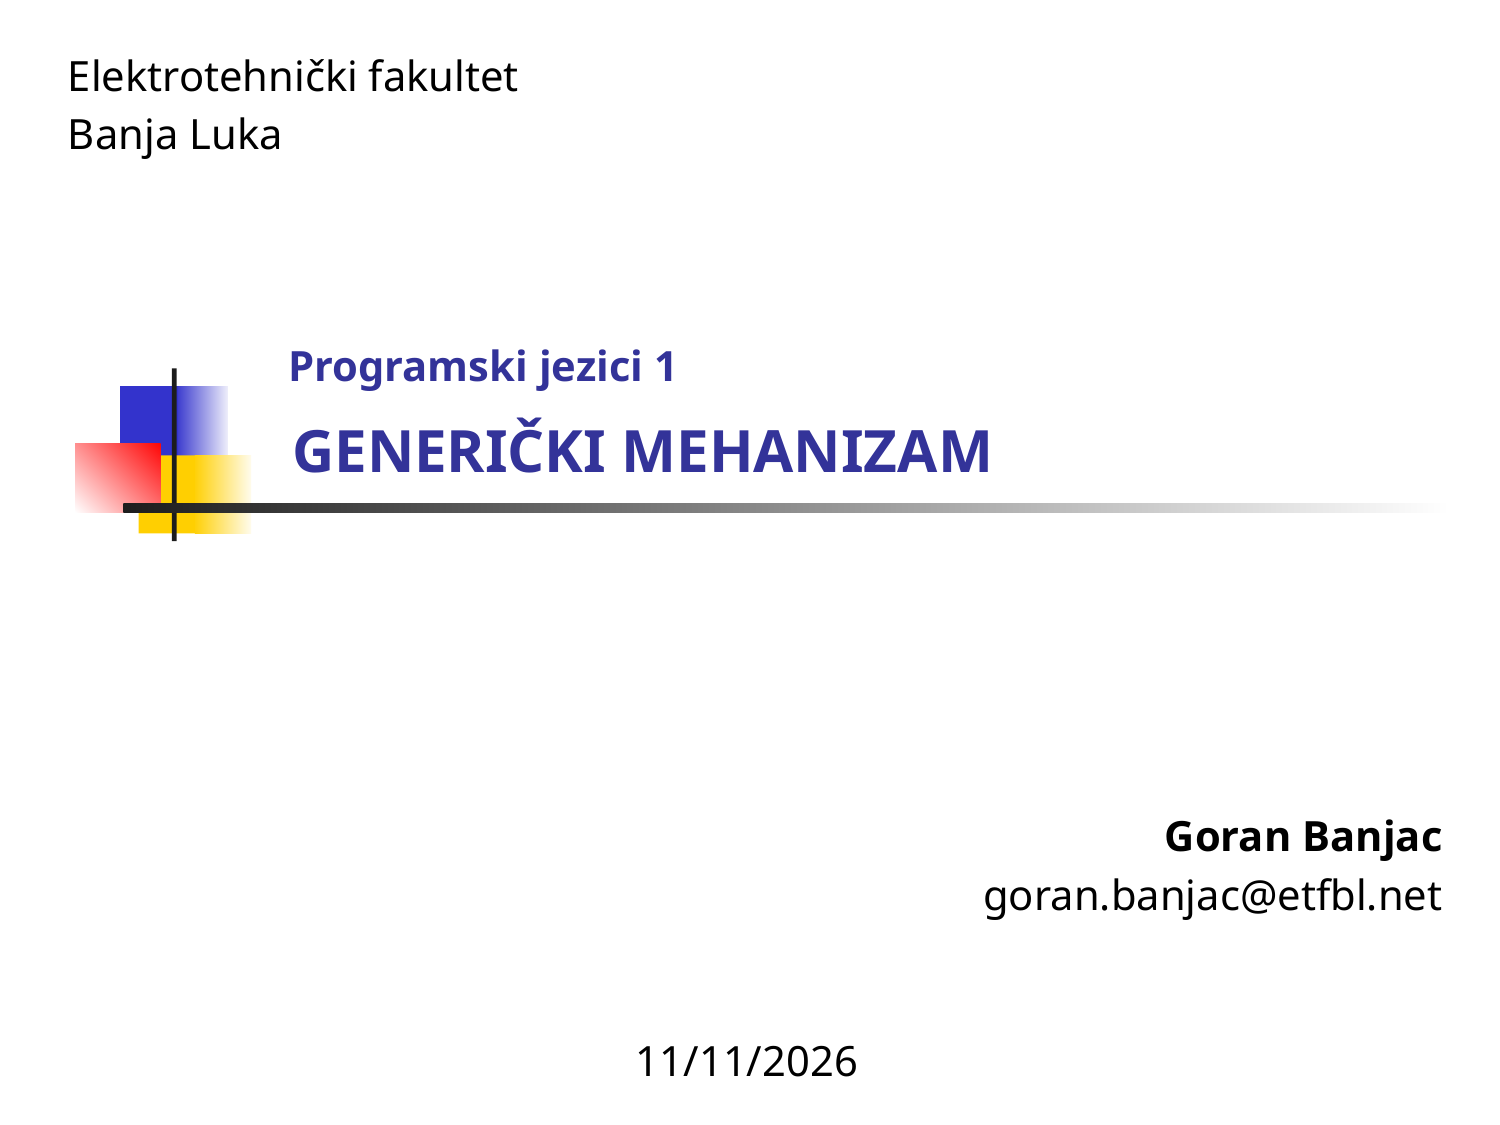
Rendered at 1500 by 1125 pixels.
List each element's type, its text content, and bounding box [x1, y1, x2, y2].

title Programski jezici 1 [273, 278, 1483, 398]
text_box GENERIČKI MEHANIZAM [277, 373, 1487, 492]
text_box Elektrotehnički fakultet Banja Luka [53, 42, 1104, 169]
text_box 12/16/2014 [0, 1027, 1495, 1106]
text_box Goran Banjac goran.banjac@etfbl.net [407, 802, 1458, 929]
